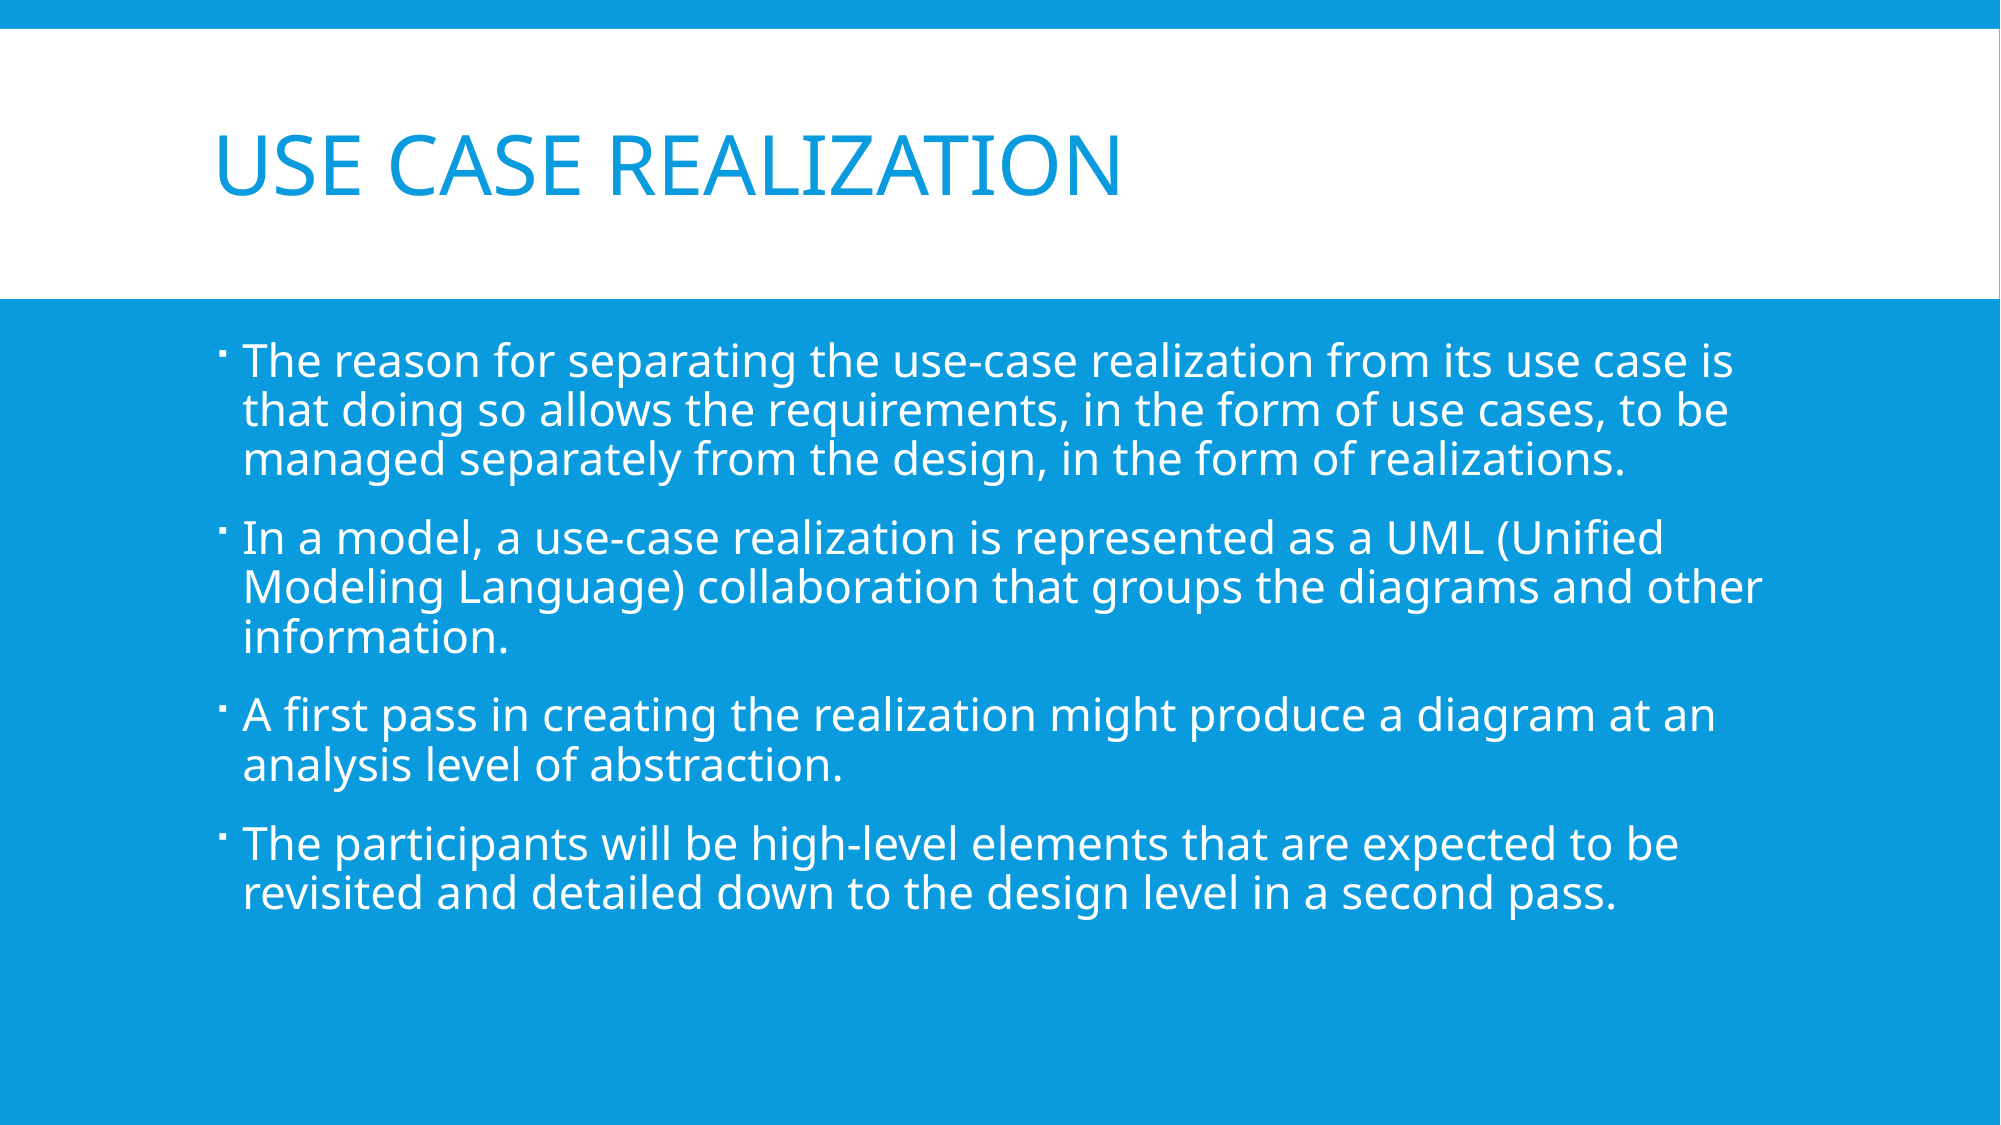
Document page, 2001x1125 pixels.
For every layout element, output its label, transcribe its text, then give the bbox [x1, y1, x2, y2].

list The reason for separating the use-case realization from its use case is that doing so allows the requirements, in the form of use cases, to be managed separately from the design, in the form of realizations. In a model, a use-case realization is represented as a UML (Unified Modeling Language) collaboration that groups the diagrams and other information. A first pass in creating the realization might produce a diagram at an analysis level of abstraction. The participants will be high-level elements that are expected to be revisited and detailed down to the design level in a second pass. [197, 329, 1803, 1020]
title Use case realization [197, 46, 1803, 295]
